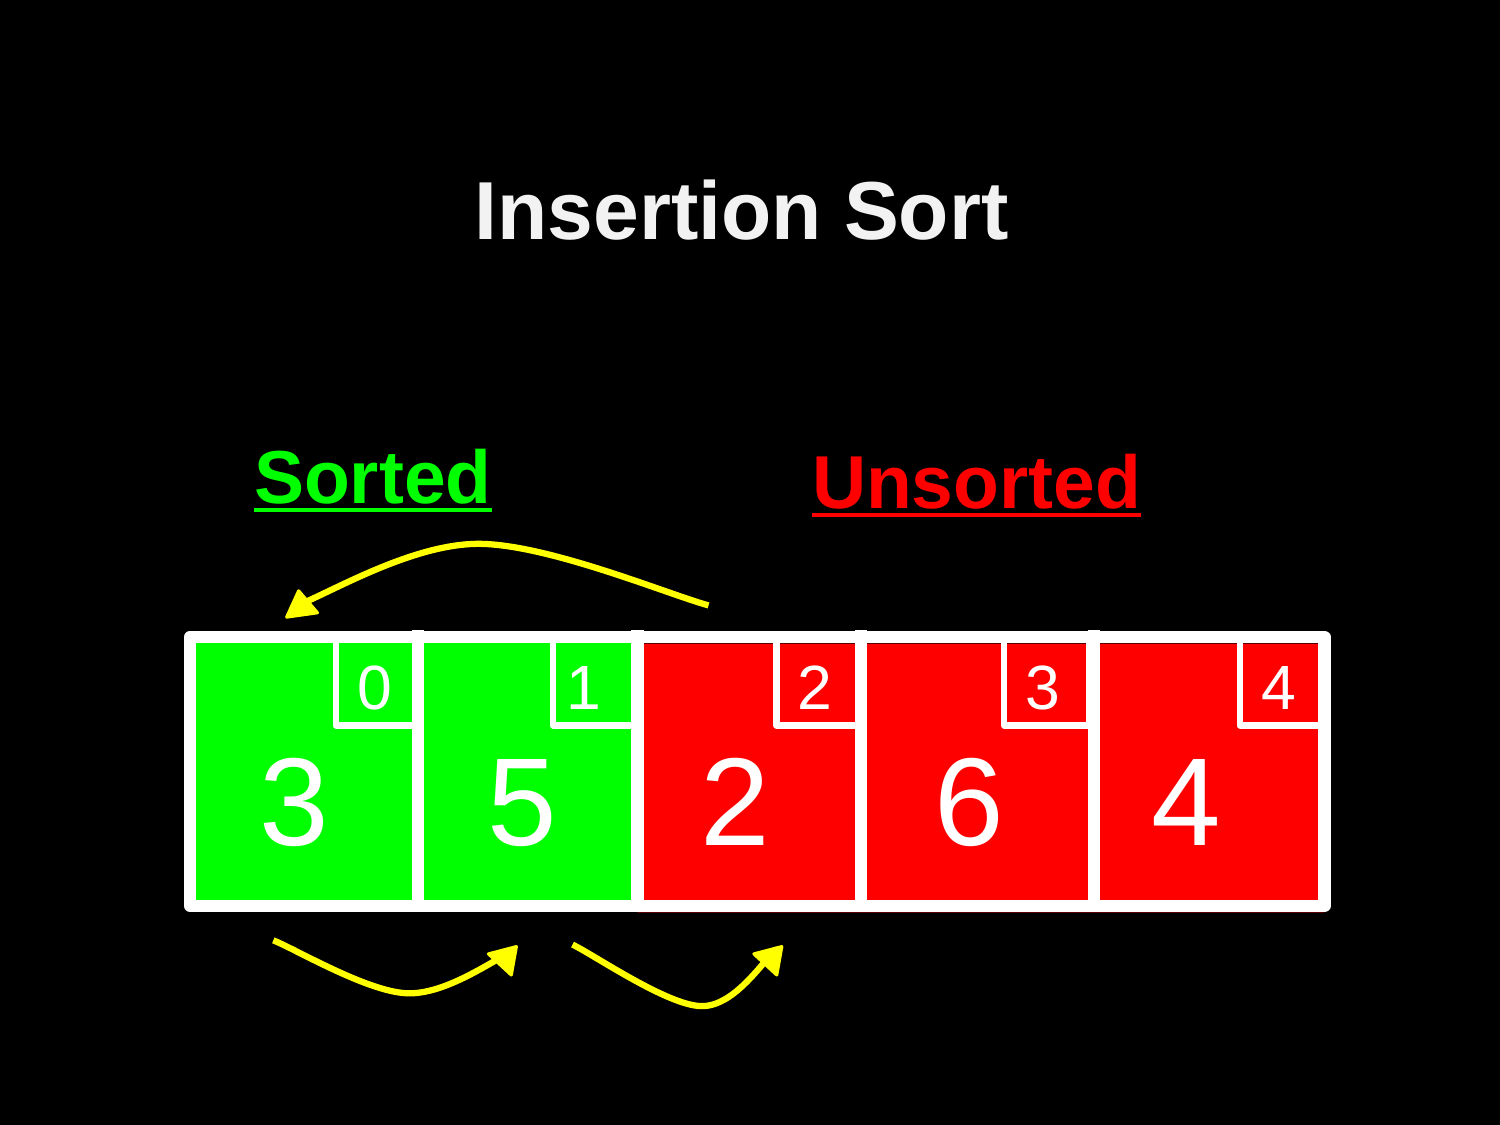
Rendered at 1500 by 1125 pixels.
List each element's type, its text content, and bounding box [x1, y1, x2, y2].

text_box Insertion Sort [124, 63, 1360, 351]
text_box Sorted [44, 330, 770, 618]
text_box 6 [919, 705, 1054, 875]
text_box [753, 946, 782, 976]
text_box [1082, 635, 1089, 726]
text_box [572, 944, 772, 1007]
text_box [864, 637, 1090, 906]
text_box 5 [472, 705, 608, 875]
text_box [1239, 635, 1325, 726]
text_box [640, 637, 857, 906]
text_box 2 [782, 635, 855, 730]
text_box 2 [685, 705, 821, 875]
text_box 4 [1272, 726, 1318, 730]
text_box [637, 906, 1325, 913]
text_box [286, 590, 318, 618]
text_box [1004, 635, 1010, 705]
text_box [1097, 637, 1325, 906]
text_box 4 [1136, 705, 1272, 875]
text_box 0 [342, 631, 414, 730]
text_box 3 [244, 705, 379, 875]
text_box 1 [551, 631, 624, 730]
text_box [308, 543, 709, 607]
text_box Unsorted [614, 322, 1340, 635]
text_box [273, 940, 498, 994]
text_box [422, 637, 634, 906]
text_box [335, 635, 342, 705]
text_box 3 [1010, 635, 1082, 730]
text_box [776, 635, 782, 726]
text_box [488, 946, 517, 976]
text_box [190, 637, 414, 906]
text_box [624, 635, 633, 726]
